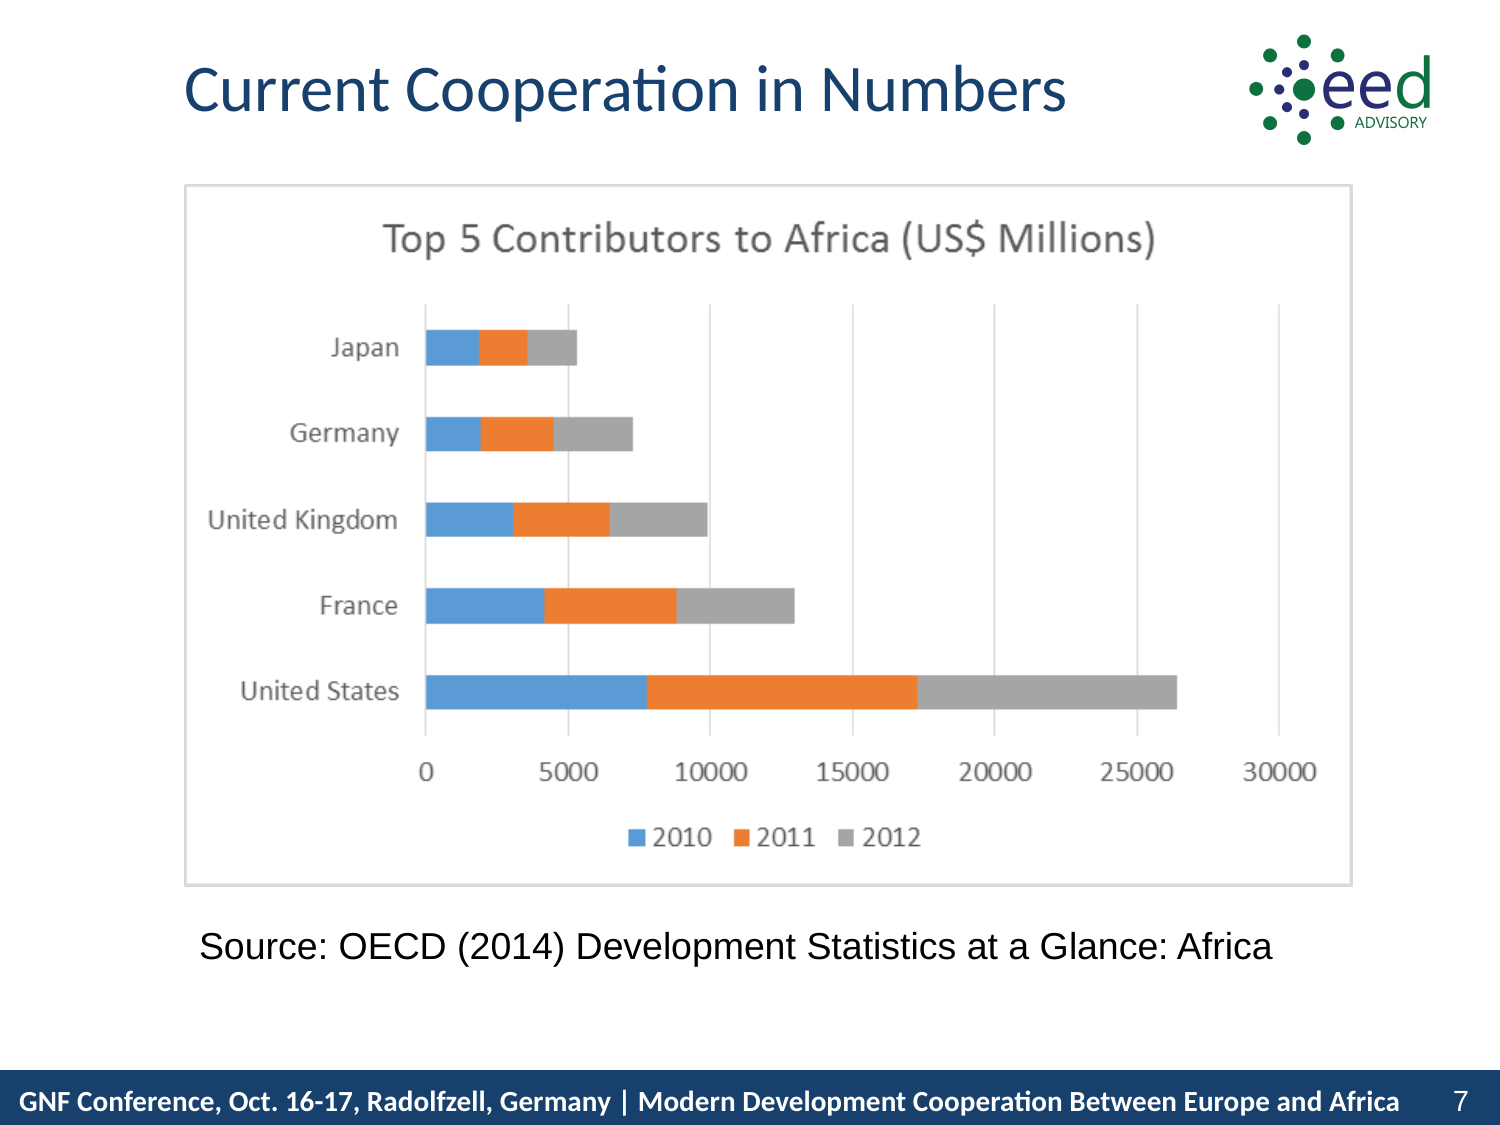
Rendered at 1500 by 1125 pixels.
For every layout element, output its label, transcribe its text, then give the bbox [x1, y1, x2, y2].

title Current Cooperation in Numbers [184, 45, 1437, 126]
picture [184, 184, 1353, 887]
text_box Source: OECD (2014) Development Statistics at a Glance: Africa [184, 914, 1317, 975]
slide_number 7 [1433, 1082, 1470, 1118]
